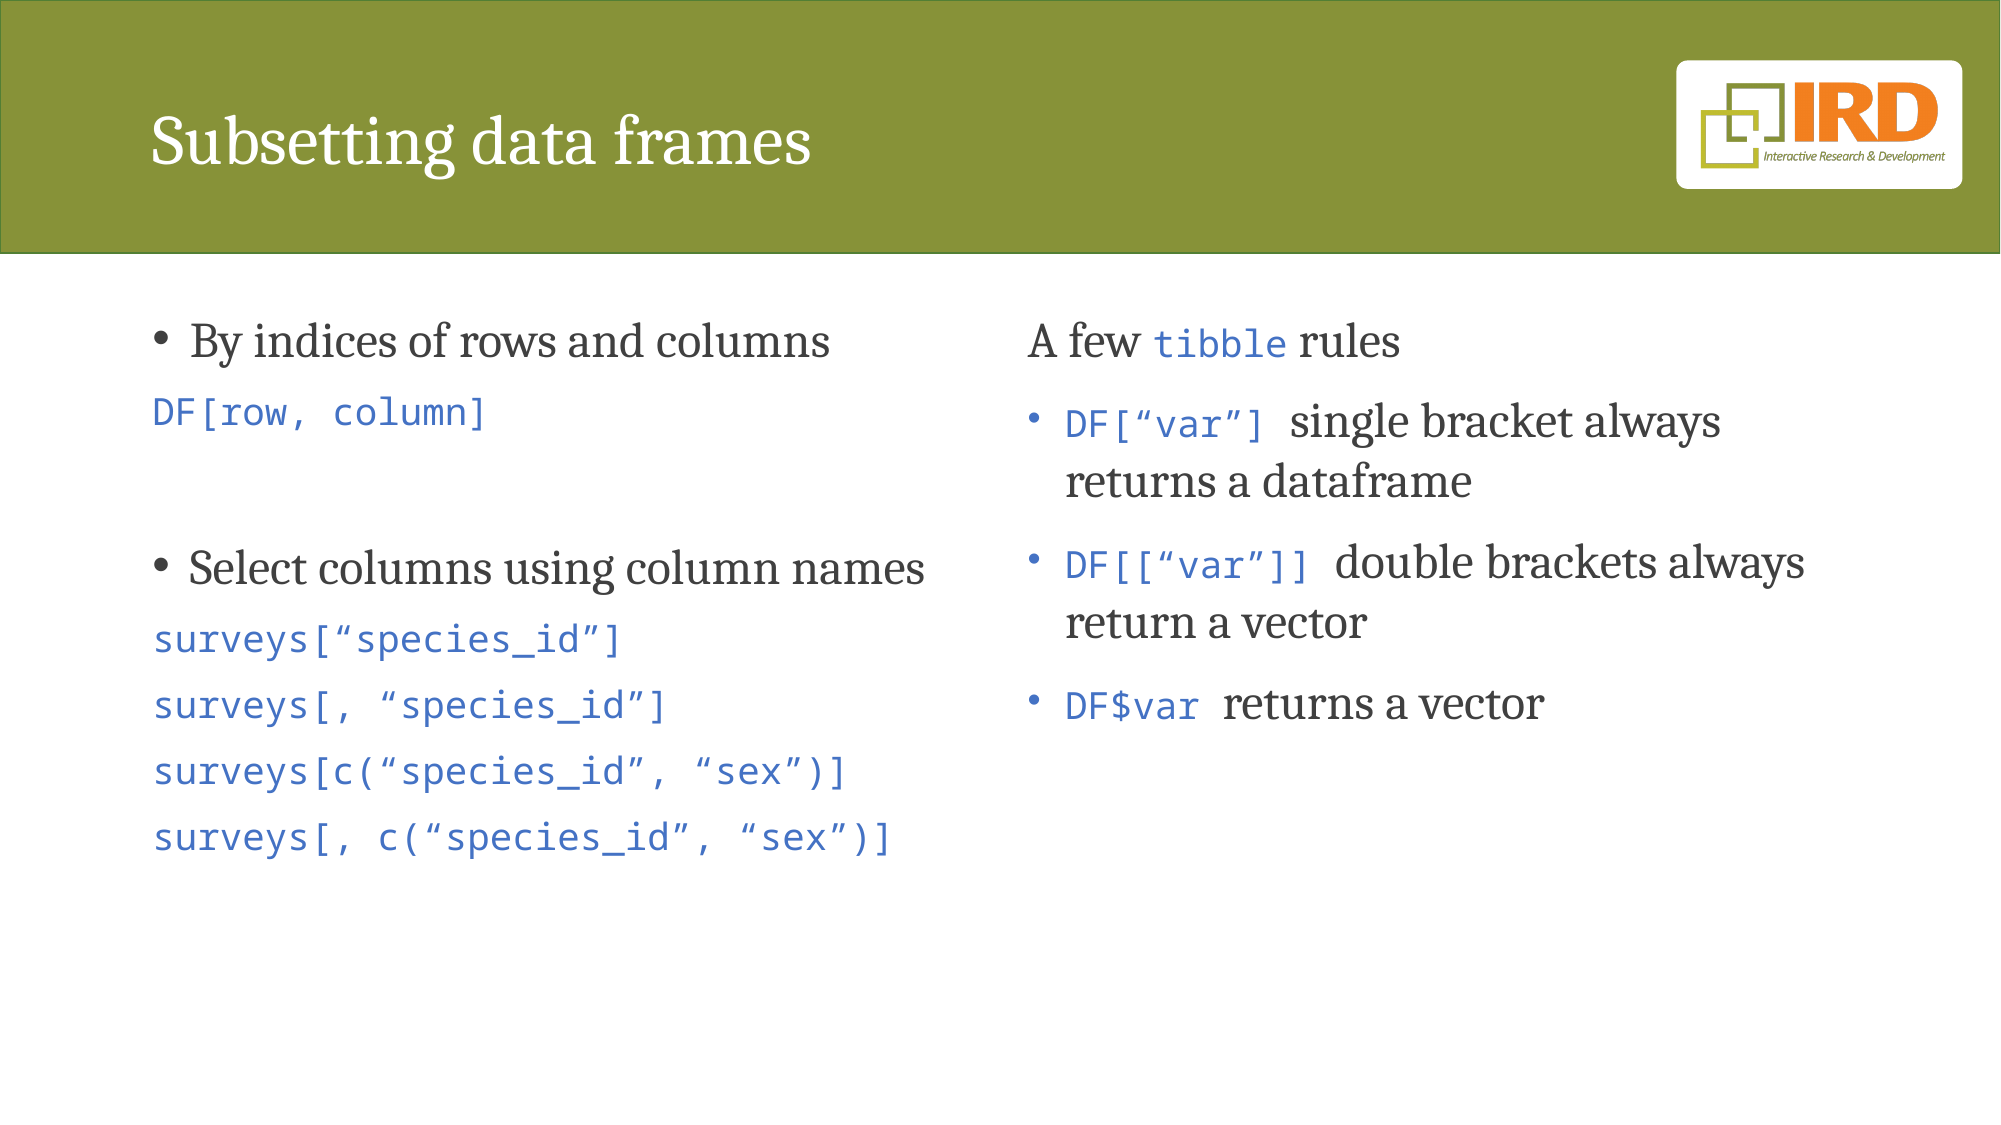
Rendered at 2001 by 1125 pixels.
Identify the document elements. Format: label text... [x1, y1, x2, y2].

list A few tibble rules DF[“var”] single bracket always returns a dataframe DF[[“var”]] double brackets always return a vector DF$var returns a vector [1012, 299, 1863, 1014]
list By indices of rows and columns DF[row, column] Select columns using column names surveys[“species_id”] surveys[, “species_id”] surveys[c(“species_id”, “sex”)] surveys[, c(“species_id”, “sex”)] [137, 299, 988, 1014]
picture [1698, 82, 1948, 169]
title Subsetting data frames [137, 59, 1639, 224]
